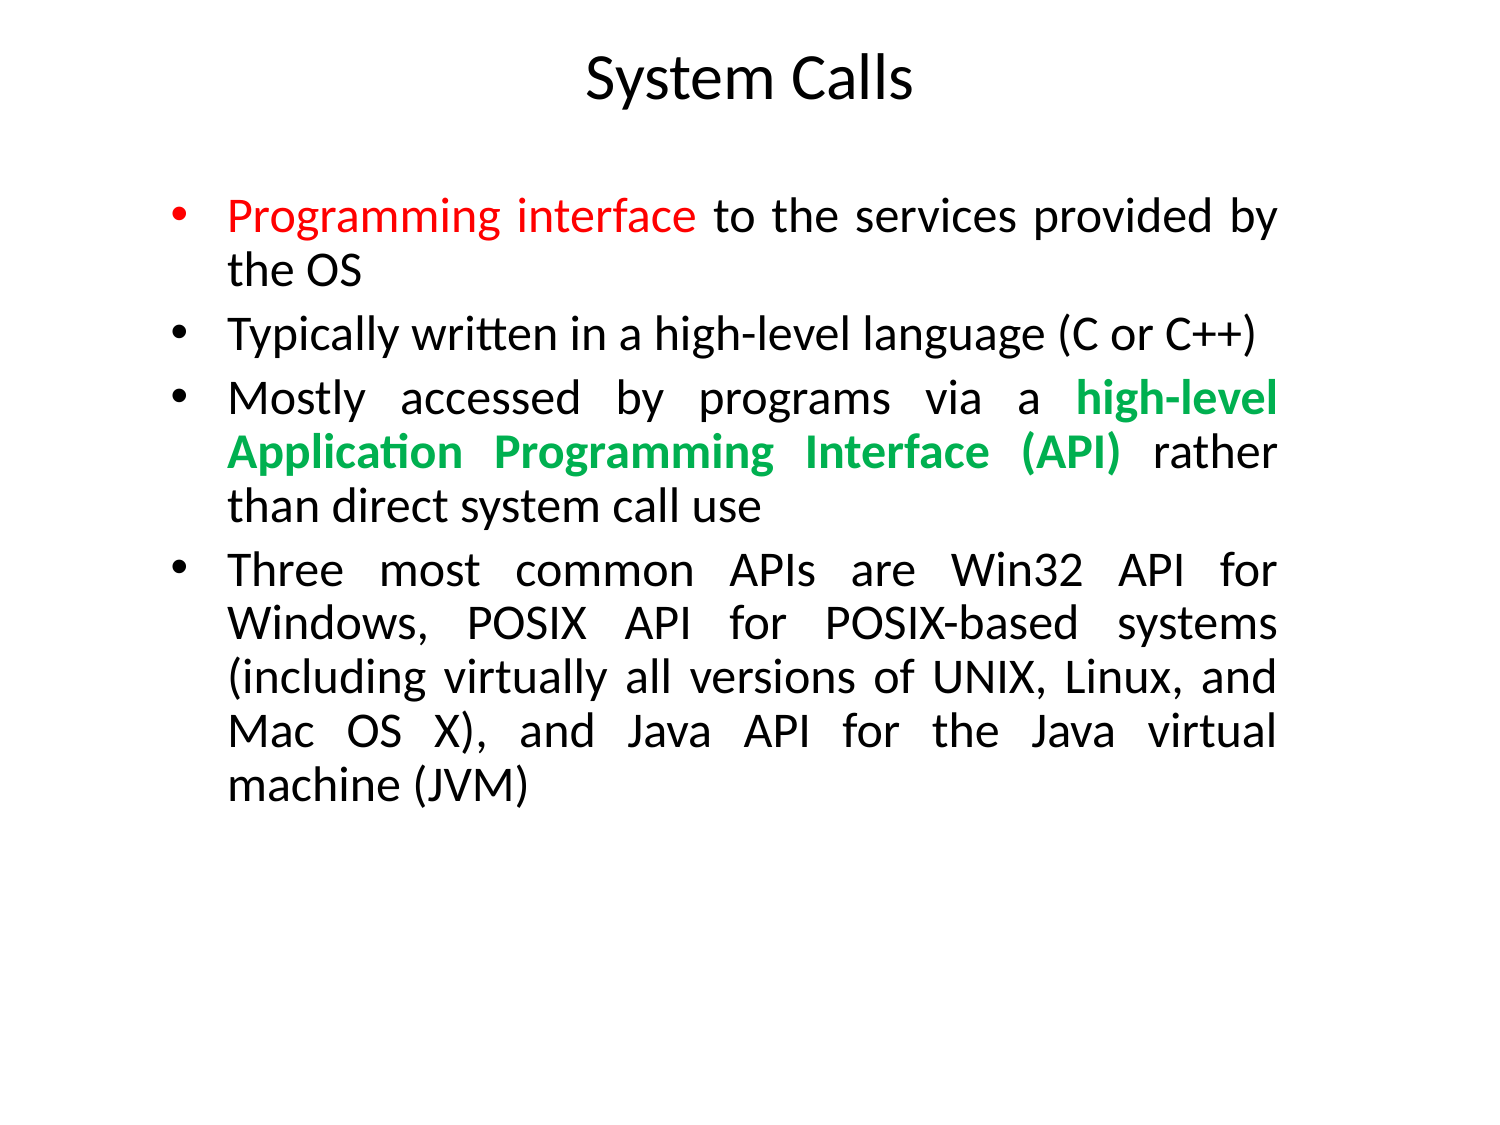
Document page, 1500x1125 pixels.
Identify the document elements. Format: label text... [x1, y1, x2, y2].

list Programming interface to the services provided by the OS Typically written in a high-level language (C or C++) Mostly accessed by programs via a high-level Application Programming Interface (API) rather than direct system call use Three most common APIs are Win32 API for Windows, POSIX API for POSIX-based systems (including virtually all versions of UNIX, Linux, and Mac OS X), and Java API for the Java virtual machine (JVM) [155, 181, 1294, 870]
title System Calls [75, 25, 1425, 121]
